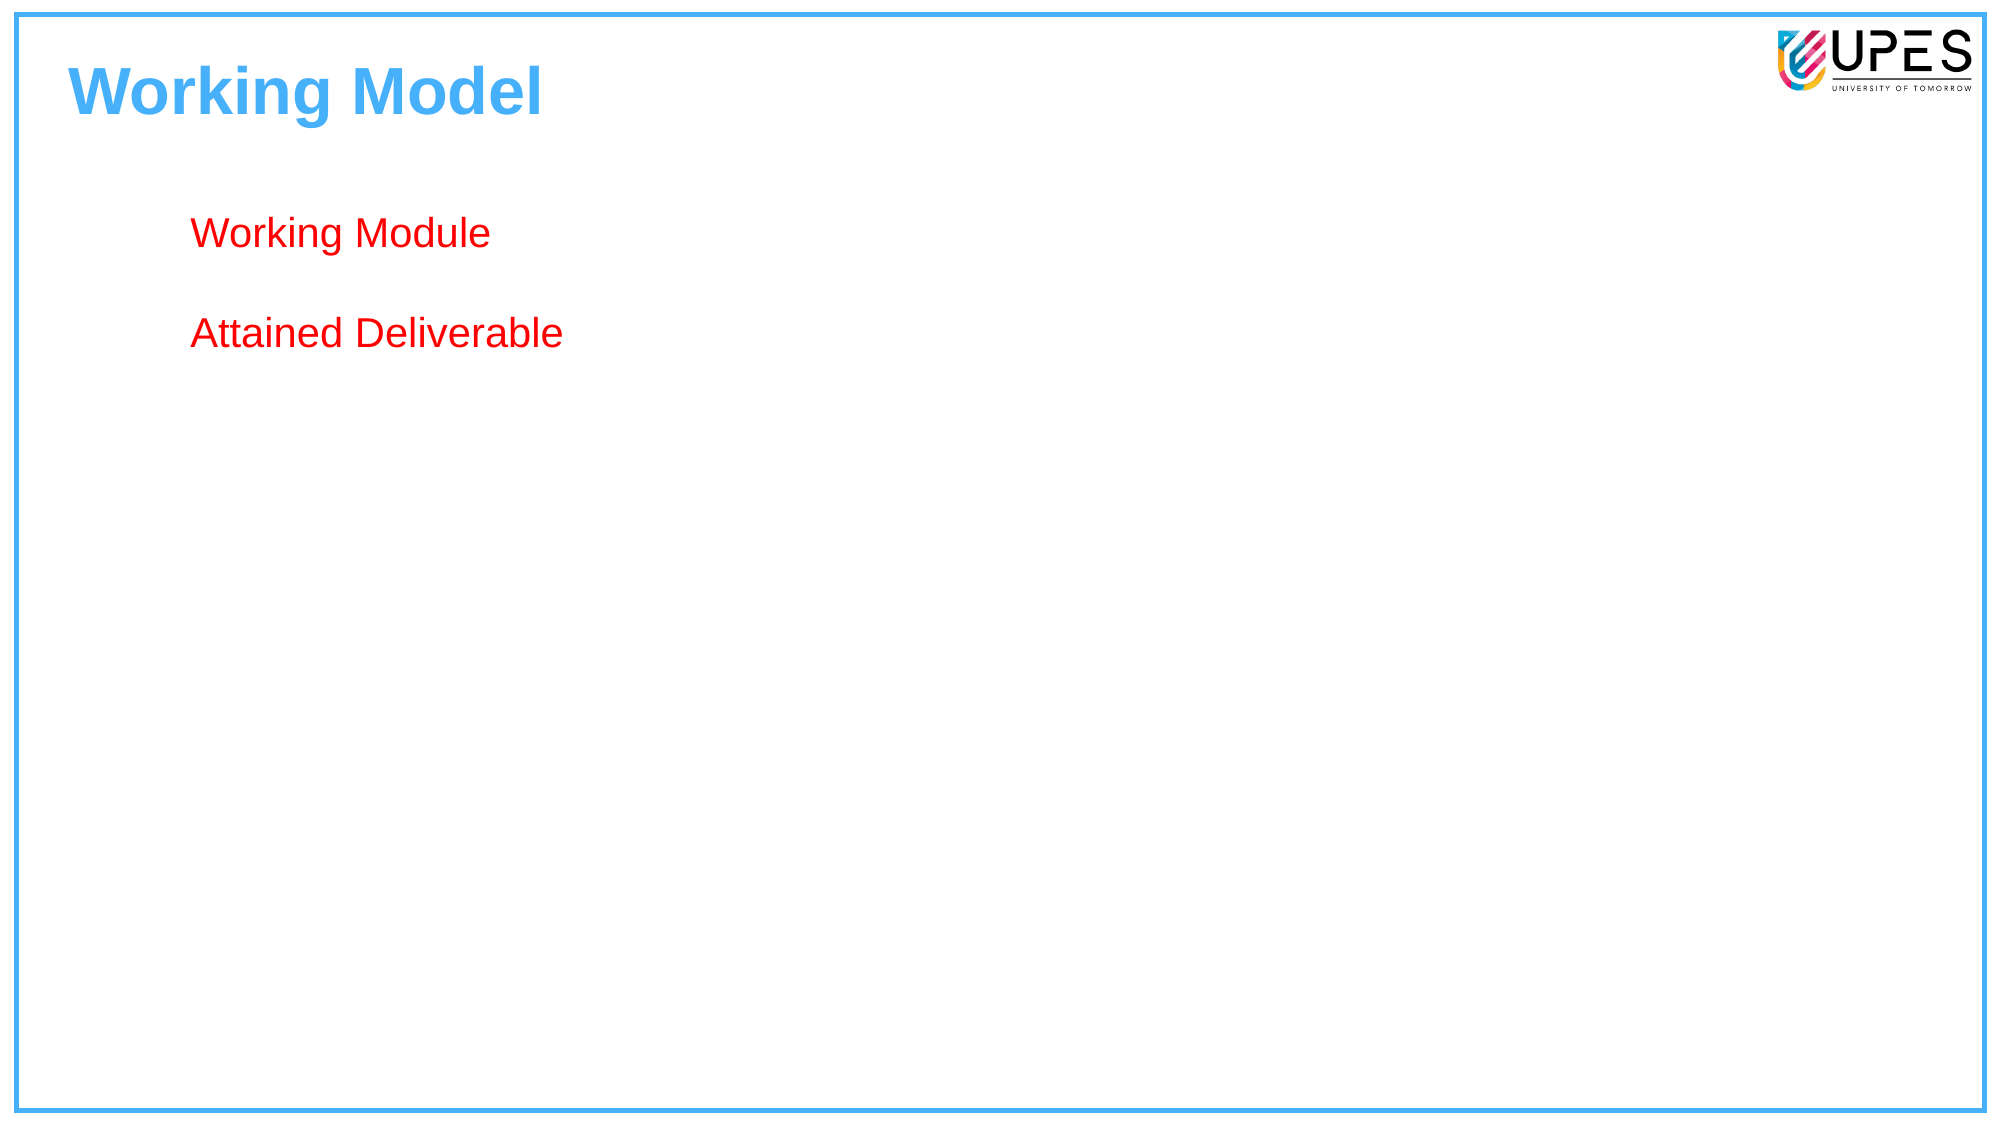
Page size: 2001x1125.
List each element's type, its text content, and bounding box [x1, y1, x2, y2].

picture [1758, 20, 1978, 110]
text_box Working Module Attained Deliverable [175, 198, 1800, 498]
text_box Working Model [53, 40, 1289, 136]
